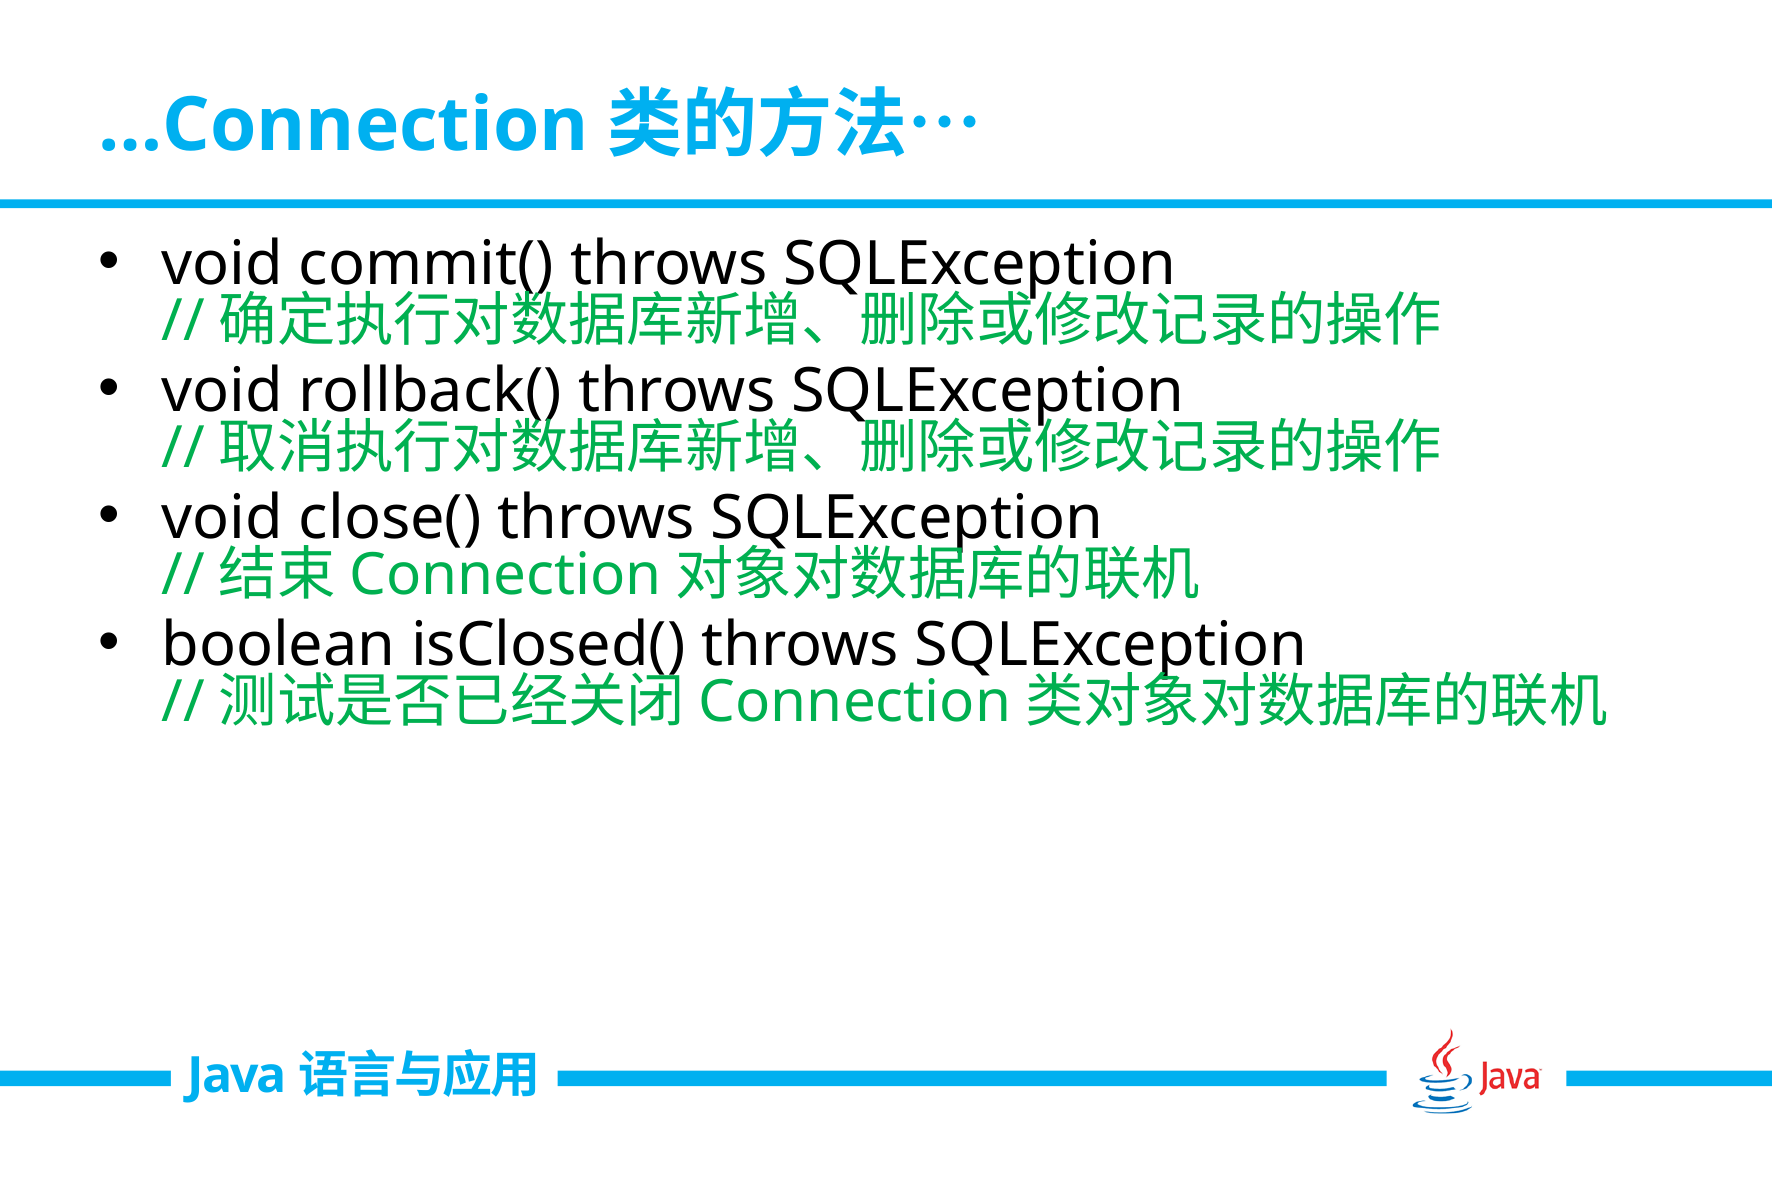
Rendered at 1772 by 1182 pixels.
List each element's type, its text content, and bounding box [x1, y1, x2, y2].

title …Connection类的方法… [80, 73, 1677, 168]
picture [1386, 1019, 1567, 1117]
list void commit() throws SQLException //确定执行对数据库新增、删除或修改记录的操作 void rollback() throws SQLException //取消执行对数据库新增、删除或修改记录的操作 void close() throws SQLException //结束Connection对象对数据库的联机 boolean isClosed() throws SQLException //测试是否已经关闭Connection类对象对数据库的联机 [80, 228, 1677, 1009]
